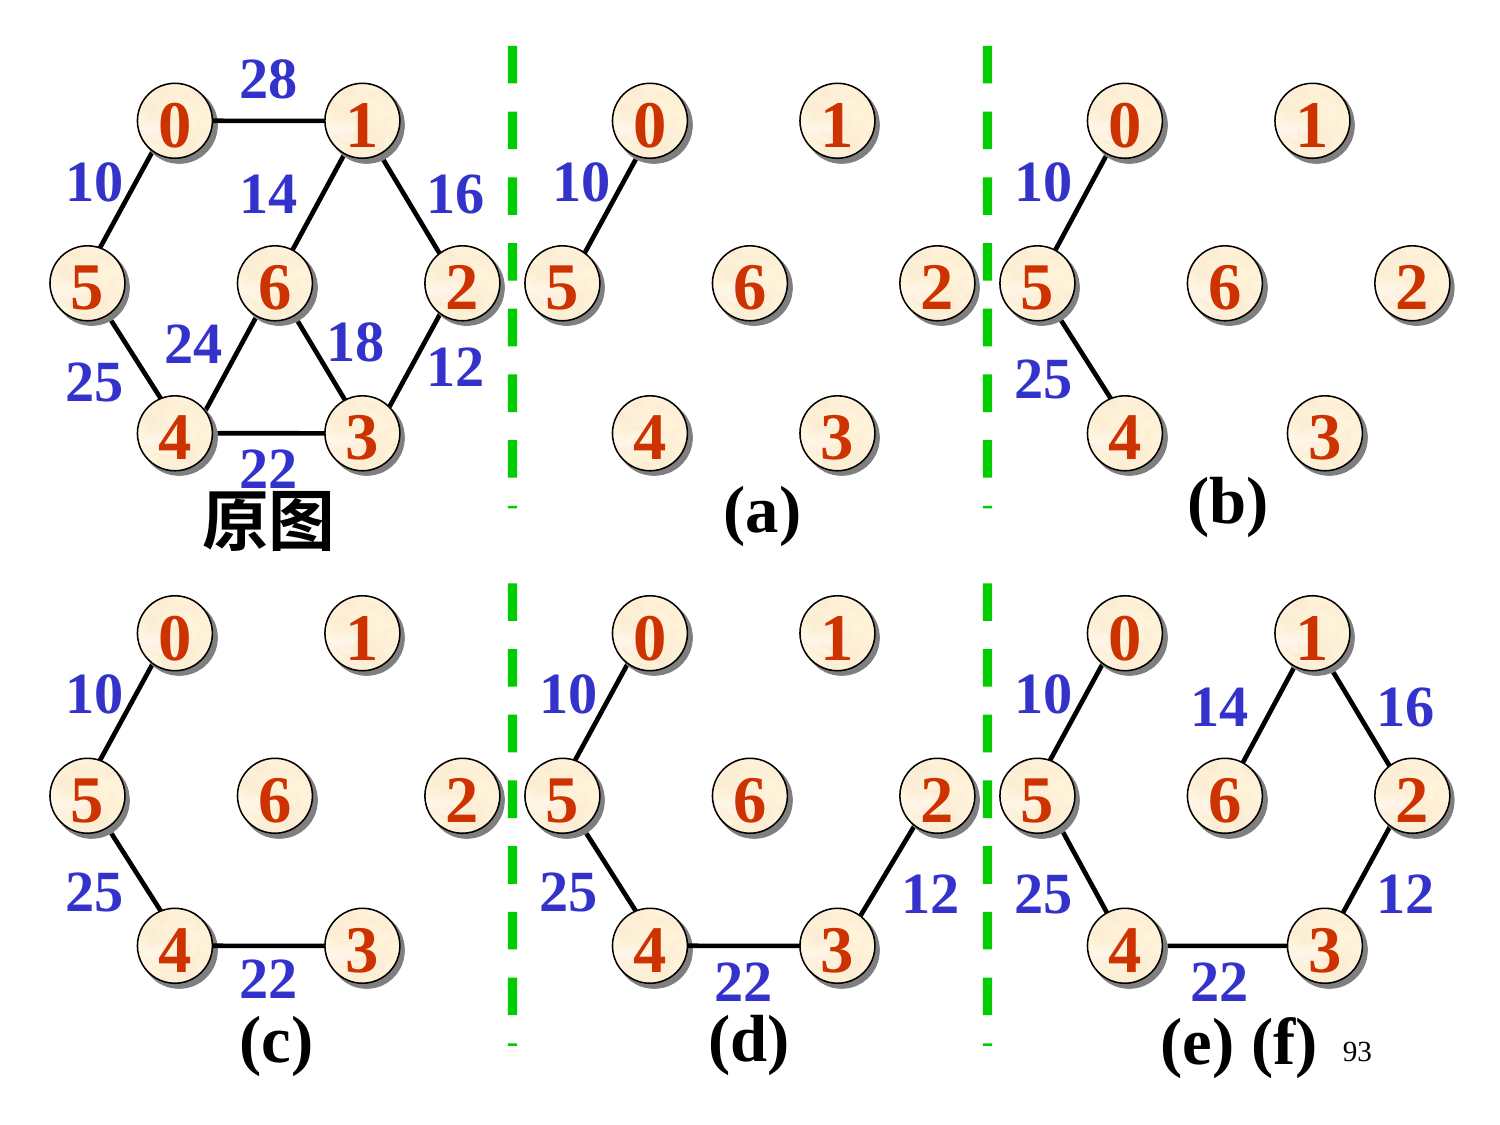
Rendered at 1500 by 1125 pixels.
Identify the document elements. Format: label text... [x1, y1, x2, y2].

text_box 10 [537, 135, 626, 221]
text_box 5 [49, 758, 125, 834]
text_box 3 [1287, 908, 1363, 984]
text_box 14 [1175, 660, 1264, 746]
text_box 0 [612, 595, 688, 671]
text_box 14 [225, 148, 314, 233]
text_box 6 [712, 245, 788, 321]
text_box 25 [50, 845, 139, 931]
text_box 0 [137, 83, 213, 159]
text_box 0 [1087, 83, 1163, 159]
text_box 22 [700, 935, 789, 945]
text_box 1 [324, 83, 400, 159]
text_box 3 [799, 908, 875, 984]
text_box 10 [1000, 648, 1089, 733]
text_box 5 [524, 758, 600, 834]
text_box 4 [612, 908, 688, 984]
text_box 2 [899, 245, 975, 321]
slide_number 93 [1074, 1024, 1388, 1101]
text_box 原图 [187, 471, 383, 566]
text_box 6 [1187, 758, 1263, 834]
text_box 4 [1087, 395, 1163, 471]
text_box 18 [311, 295, 400, 381]
text_box 4 [1087, 908, 1163, 984]
text_box 10 [50, 135, 139, 221]
text_box 0 [137, 595, 213, 671]
text_box 3 [1287, 395, 1363, 471]
text_box 22 [225, 423, 314, 471]
text_box 22 [1175, 935, 1264, 990]
text_box 6 [1187, 245, 1263, 321]
text_box 12 [886, 848, 975, 933]
text_box (e) (f) [1145, 990, 1334, 1085]
text_box 2 [1374, 758, 1450, 834]
text_box 6 [237, 245, 313, 321]
text_box 10 [525, 648, 614, 733]
text_box 1 [1274, 83, 1350, 159]
text_box 6 [237, 758, 313, 834]
text_box 2 [1374, 245, 1450, 321]
text_box (b) [1172, 449, 1284, 544]
text_box 4 [137, 908, 213, 984]
text_box 22 [225, 933, 314, 1018]
text_box 6 [712, 758, 788, 834]
text_box 5 [49, 245, 125, 321]
text_box 1 [799, 83, 875, 159]
text_box 24 [150, 298, 239, 383]
text_box 0 [1087, 595, 1163, 671]
text_box 25 [525, 845, 614, 931]
text_box 5 [999, 245, 1075, 321]
text_box 3 [799, 395, 875, 471]
text_box 2 [424, 758, 500, 834]
text_box 16 [1361, 660, 1450, 746]
text_box (d) [693, 987, 805, 1083]
text_box 2 [899, 758, 975, 834]
text_box 4 [612, 395, 688, 471]
text_box 25 [1000, 333, 1089, 418]
text_box (c) [225, 988, 329, 1083]
text_box 1 [799, 595, 875, 671]
text_box 12 [1361, 848, 1450, 933]
text_box 4 [137, 395, 213, 471]
text_box 5 [524, 245, 600, 321]
text_box 0 [612, 83, 688, 159]
text_box 10 [50, 648, 139, 733]
text_box 3 [324, 908, 400, 984]
text_box 5 [999, 758, 1075, 834]
text_box 1 [324, 595, 400, 671]
text_box 2 [424, 245, 500, 320]
text_box 25 [1000, 848, 1089, 933]
text_box 3 [324, 395, 400, 471]
text_box 1 [1274, 595, 1350, 671]
text_box 22 [700, 946, 789, 987]
text_box 28 [225, 33, 314, 118]
text_box (a) [708, 458, 817, 554]
text_box 12 [411, 320, 500, 406]
text_box 16 [411, 148, 500, 233]
text_box 25 [50, 335, 139, 421]
text_box 10 [1000, 135, 1089, 221]
